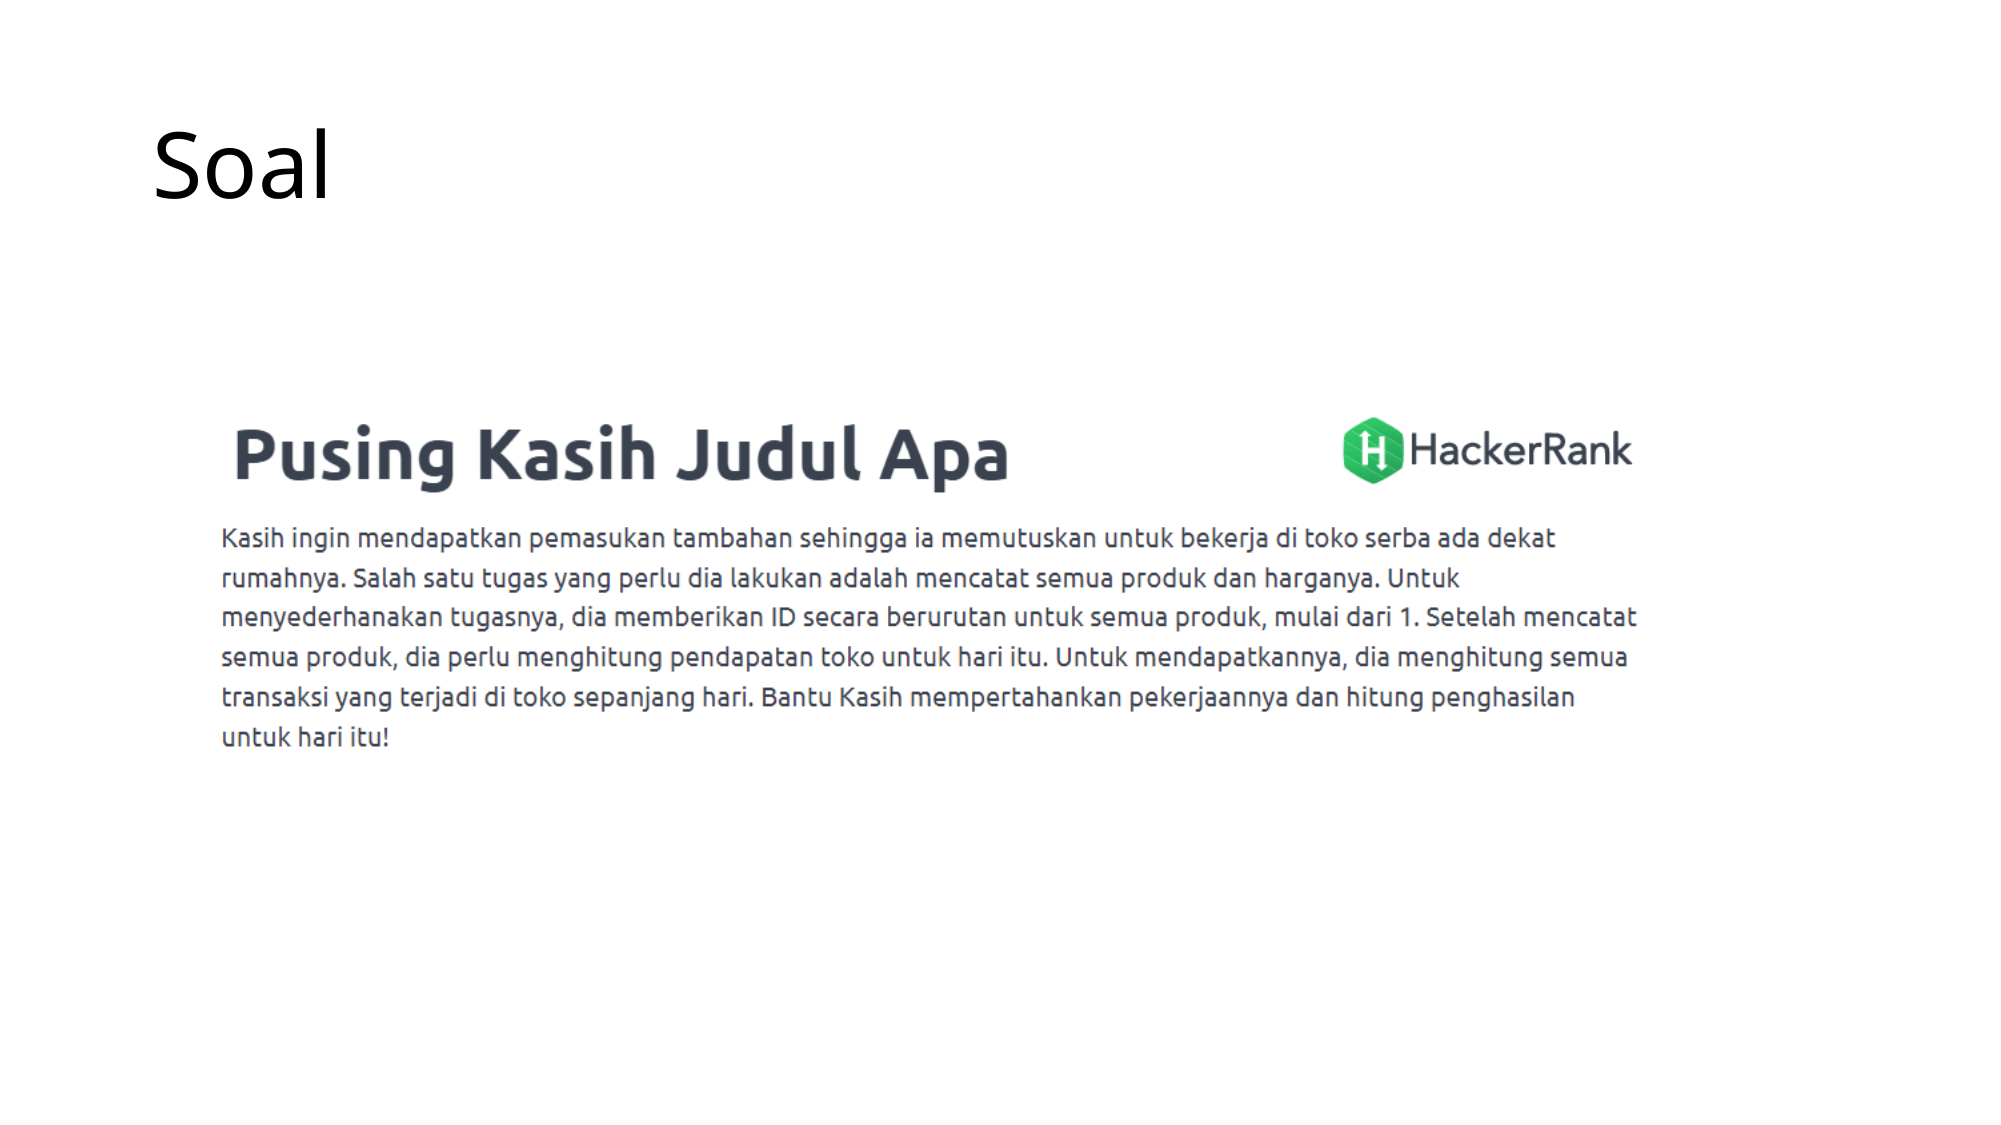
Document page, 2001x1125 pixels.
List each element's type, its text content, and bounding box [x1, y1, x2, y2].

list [186, 399, 1660, 760]
title Soal [137, 59, 1863, 278]
